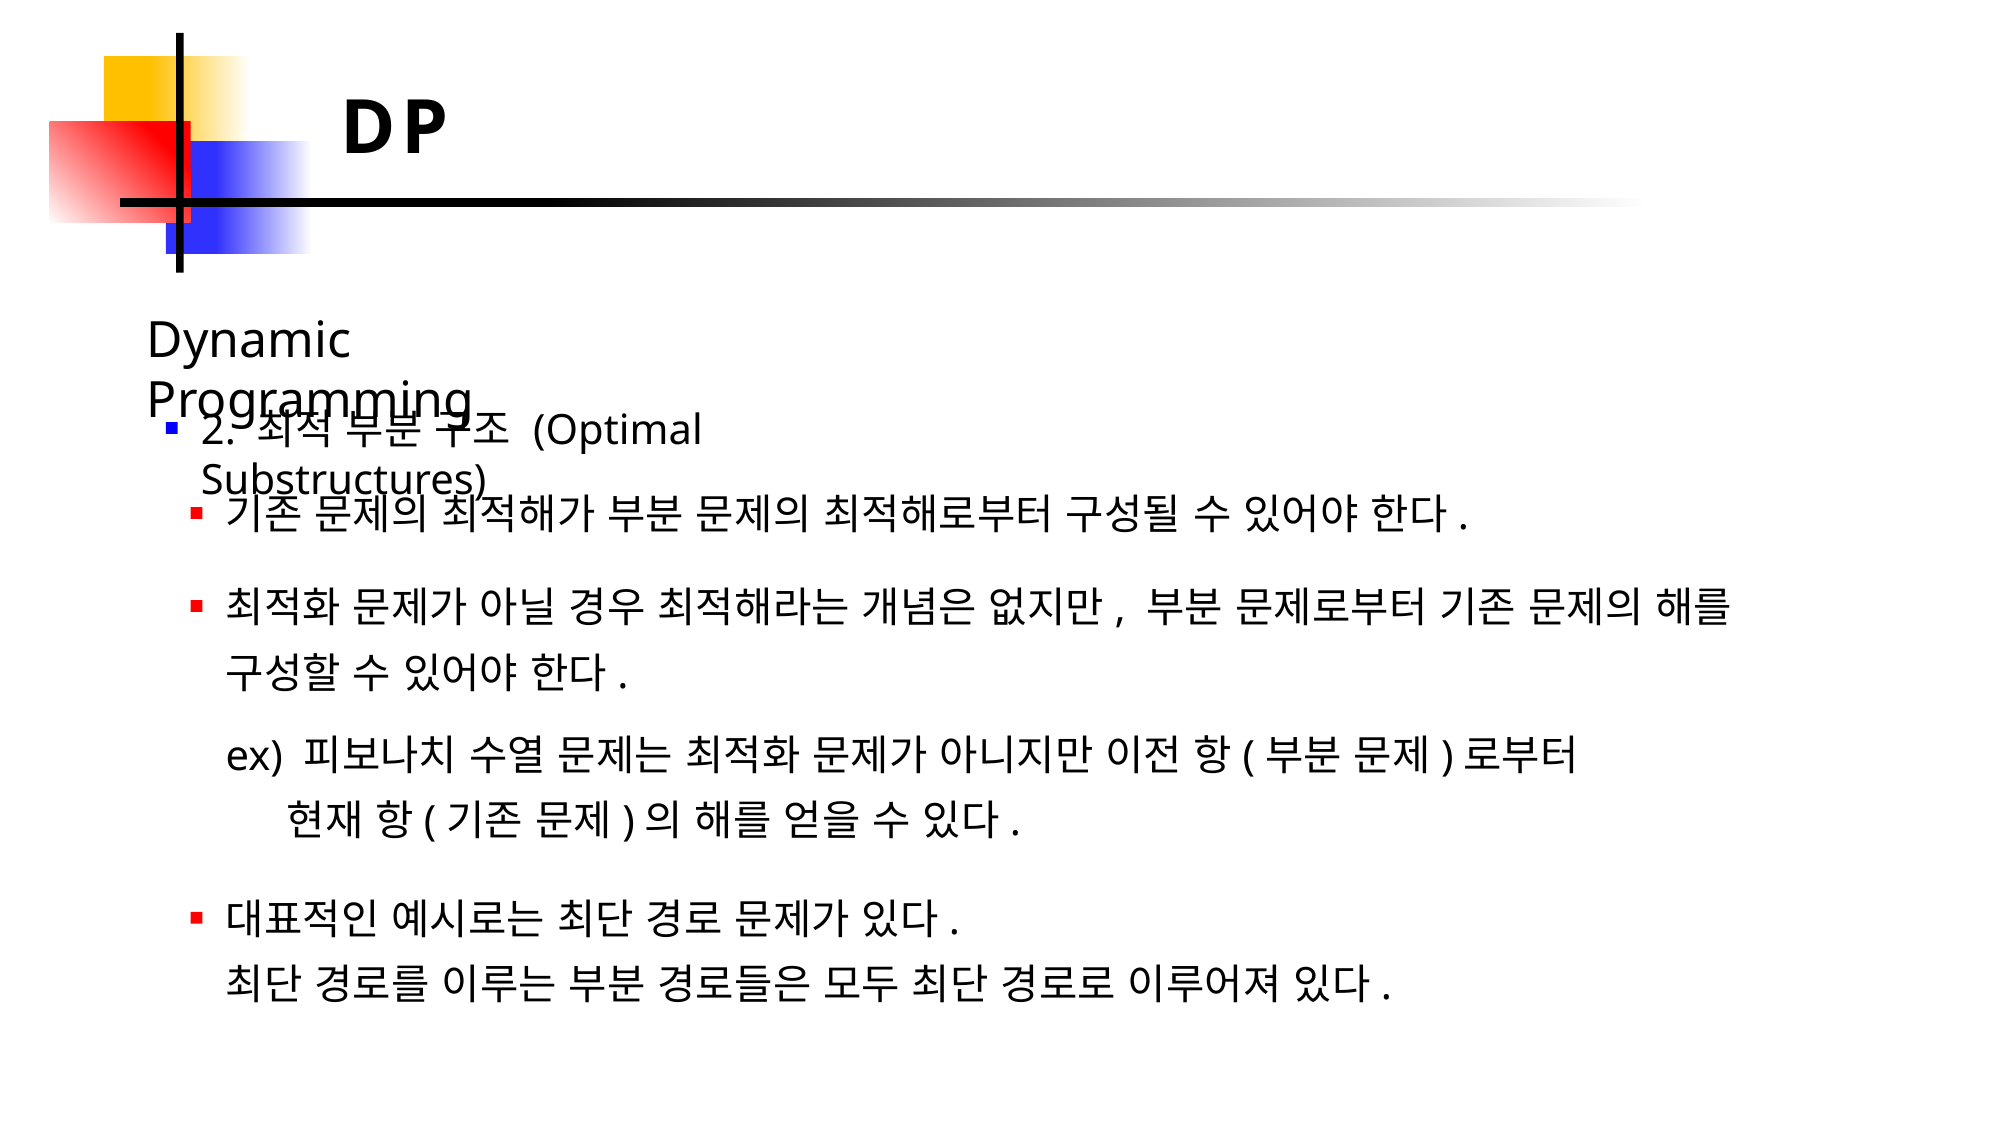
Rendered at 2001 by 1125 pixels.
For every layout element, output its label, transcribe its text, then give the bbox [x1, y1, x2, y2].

text_box Dynamic Programming [132, 300, 706, 435]
text_box 현재 항(기존 문제)의 해를 얻을 수 있다. [272, 786, 1272, 852]
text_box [49, 32, 1644, 273]
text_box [190, 884, 1111, 951]
text_box 최단 경로를 이루는 부분 경로들은 모두 최단 경로로 이루어져 있다. [210, 950, 1594, 1016]
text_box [165, 395, 1000, 461]
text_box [190, 573, 1859, 640]
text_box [190, 480, 1732, 546]
text_box 구성할 수 있어야 한다. [210, 640, 706, 704]
text_box ex) 피보나치 수열 문제는 최적화 문제가 아니지만 이전 항(부분 문제)로부터 [210, 720, 1674, 786]
